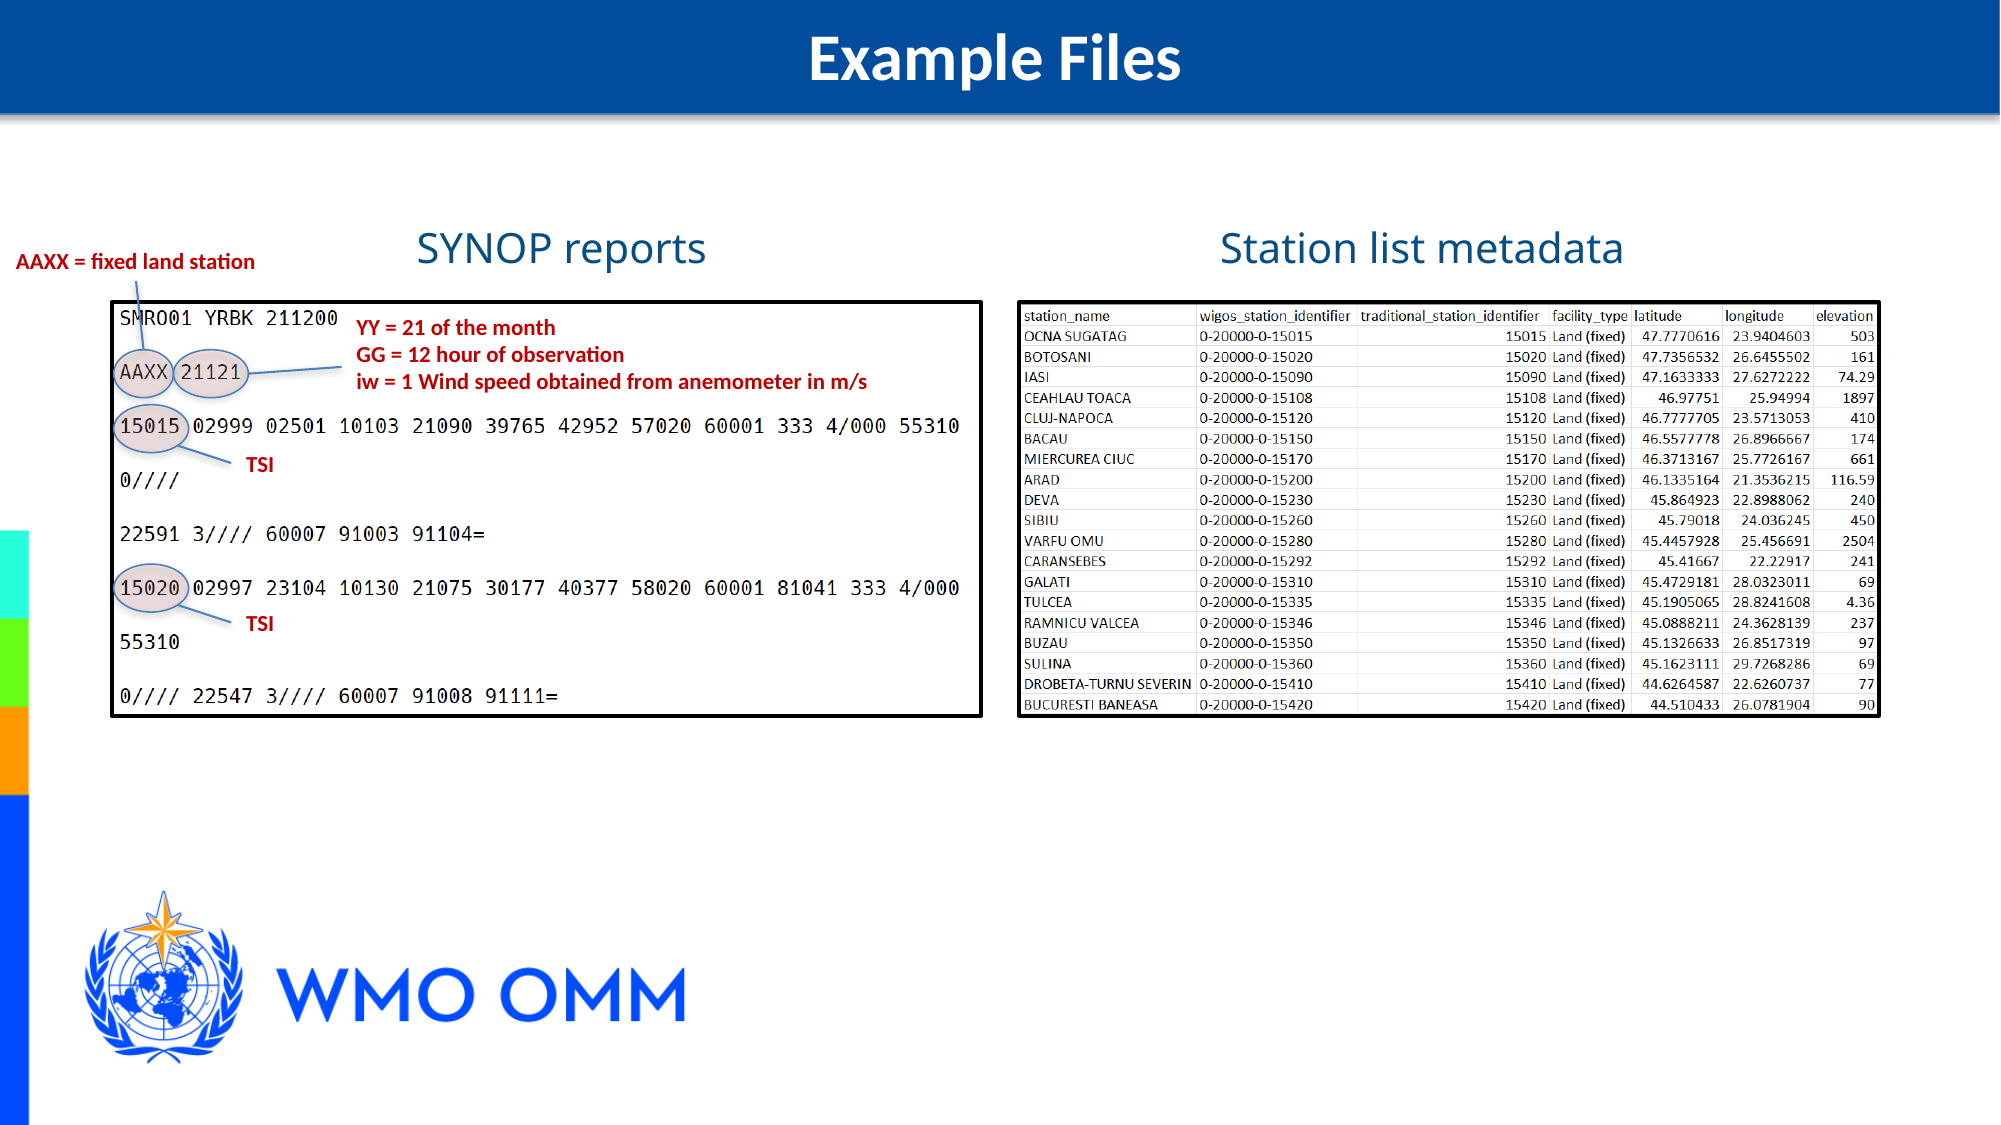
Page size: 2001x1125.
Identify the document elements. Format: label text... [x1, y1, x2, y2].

text_box Station list metadata [1069, 213, 1776, 269]
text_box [0, 238, 273, 398]
text_box SYNOP reports [272, 213, 851, 269]
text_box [113, 563, 298, 645]
picture [0, 115, 2000, 1125]
text_box Example Files [0, 0, 2000, 115]
picture [113, 304, 979, 714]
picture [113, 398, 173, 404]
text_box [113, 404, 298, 486]
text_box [173, 304, 887, 432]
